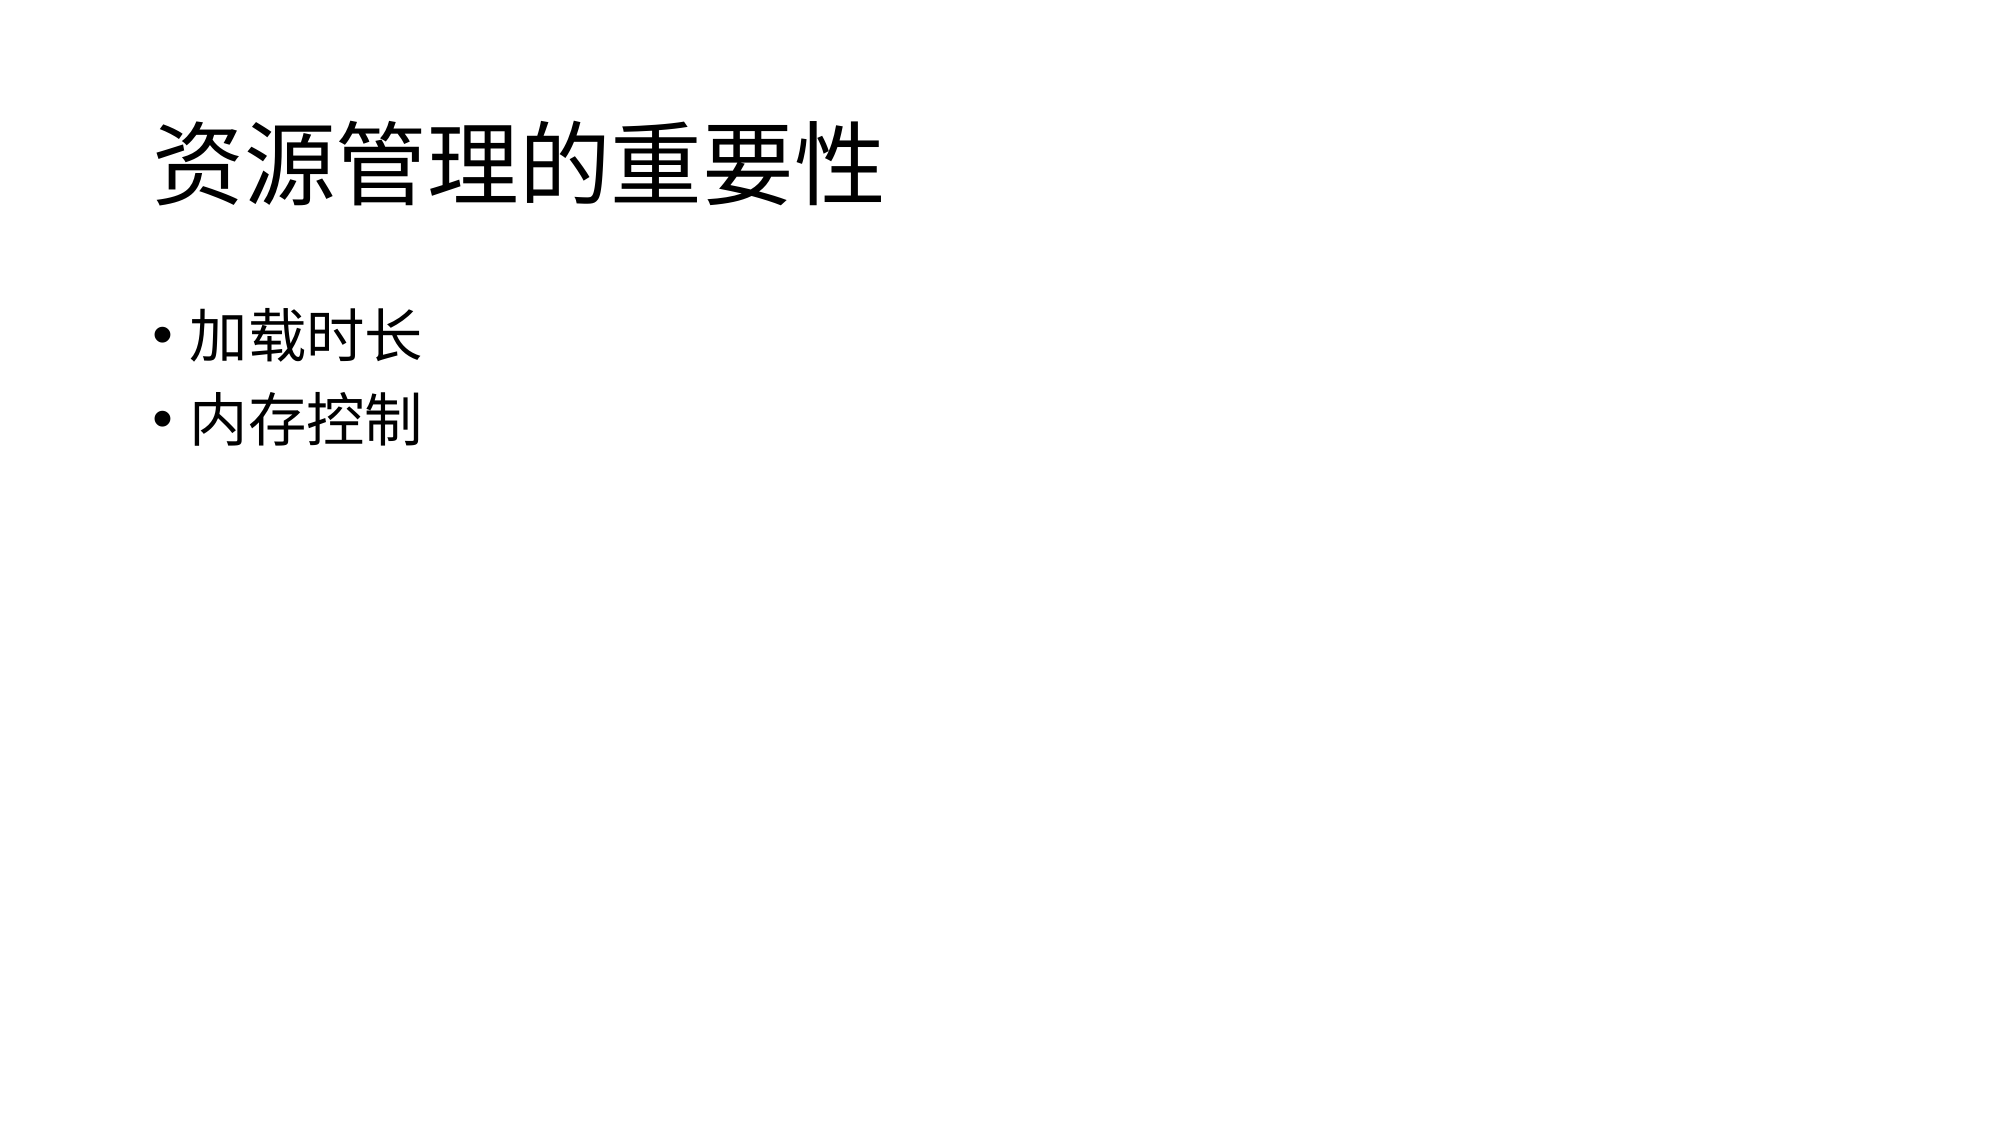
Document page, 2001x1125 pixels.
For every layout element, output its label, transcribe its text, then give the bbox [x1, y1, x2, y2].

title 资源管理的重要性 [137, 59, 1863, 278]
list 加载时长 内存控制 [137, 299, 1863, 1014]
